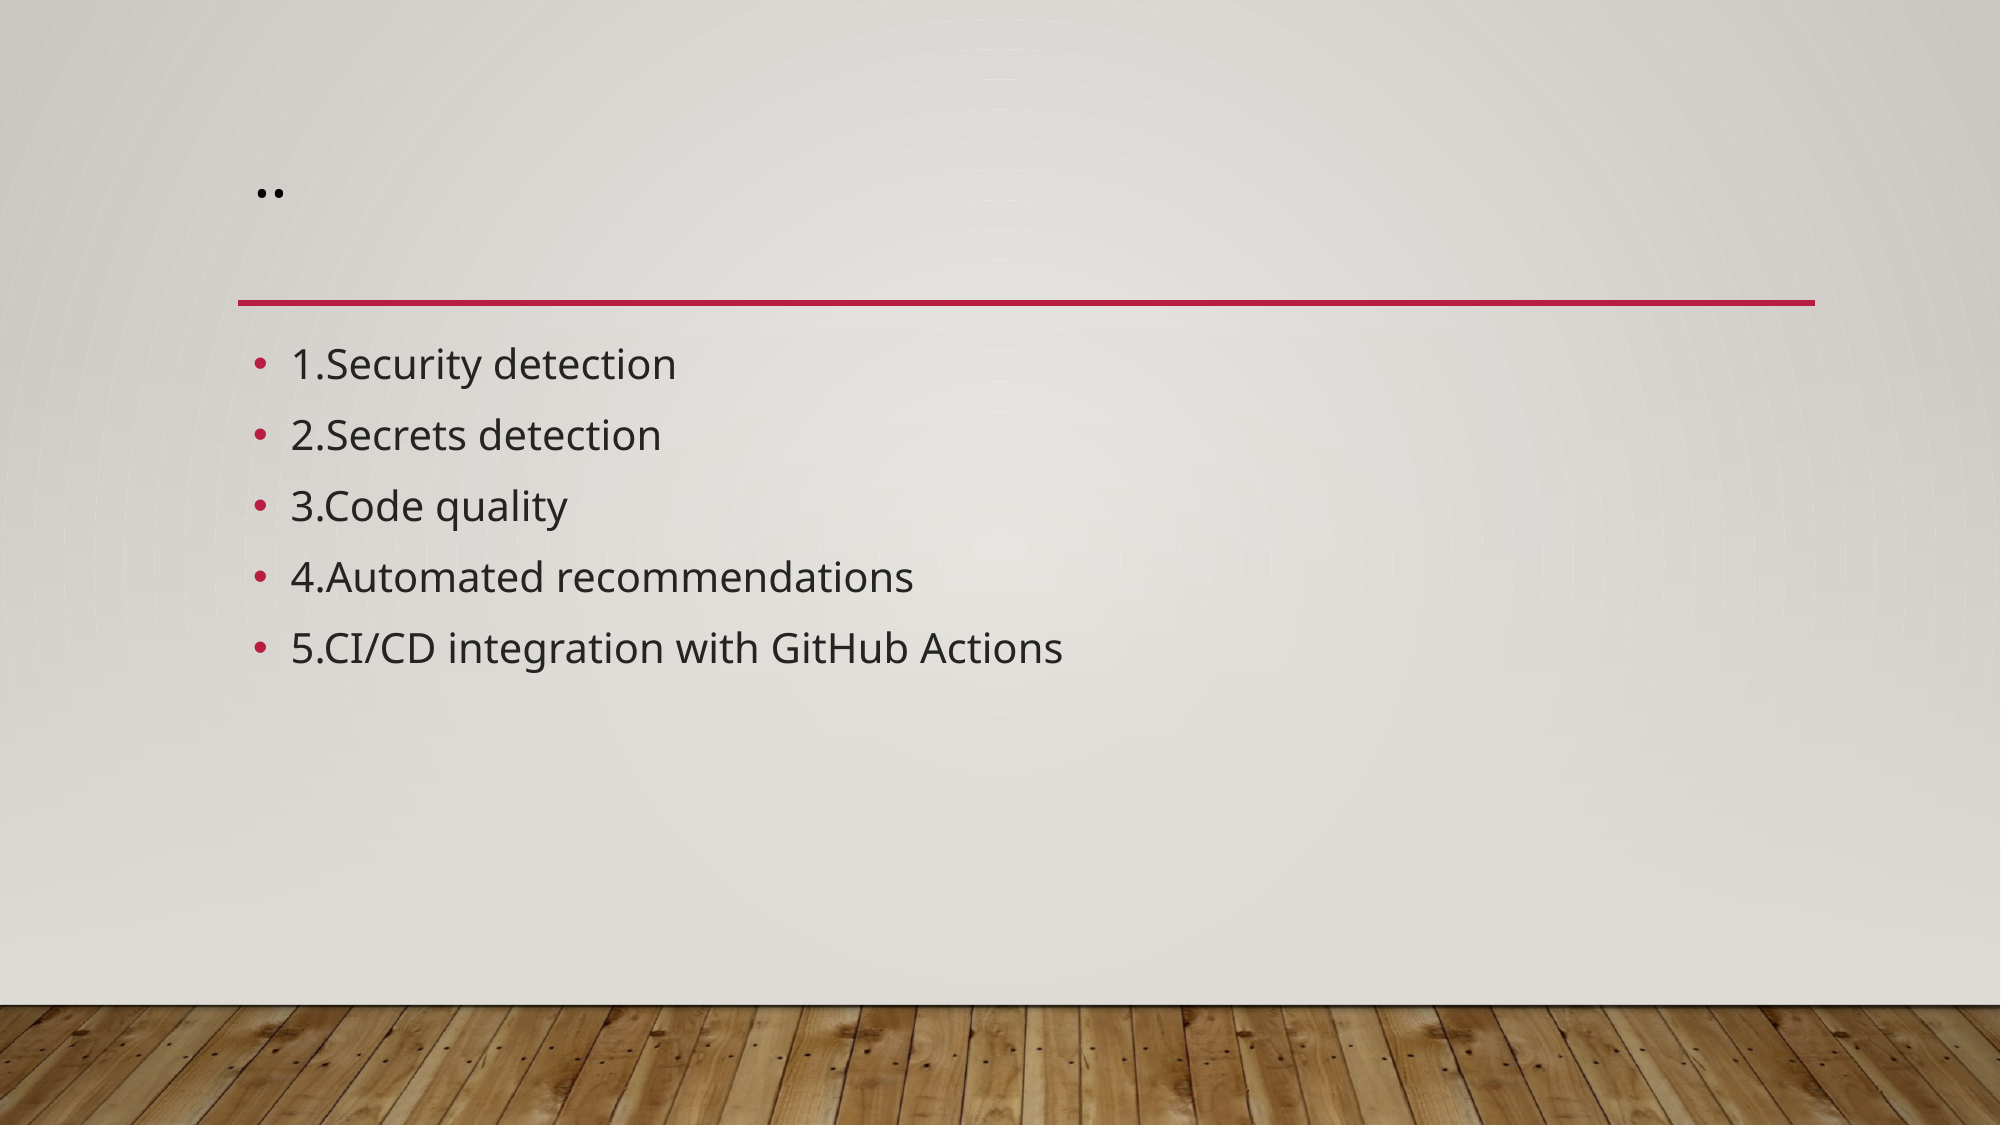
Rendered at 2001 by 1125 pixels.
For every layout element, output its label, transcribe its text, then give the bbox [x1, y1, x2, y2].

list 1.Security detection 2.Secrets detection 3.Code quality 4.Automated recommendations 5.CI/CD integration with GitHub Actions [238, 330, 1814, 897]
title .. [238, 131, 1814, 305]
picture [0, 1005, 2000, 1125]
